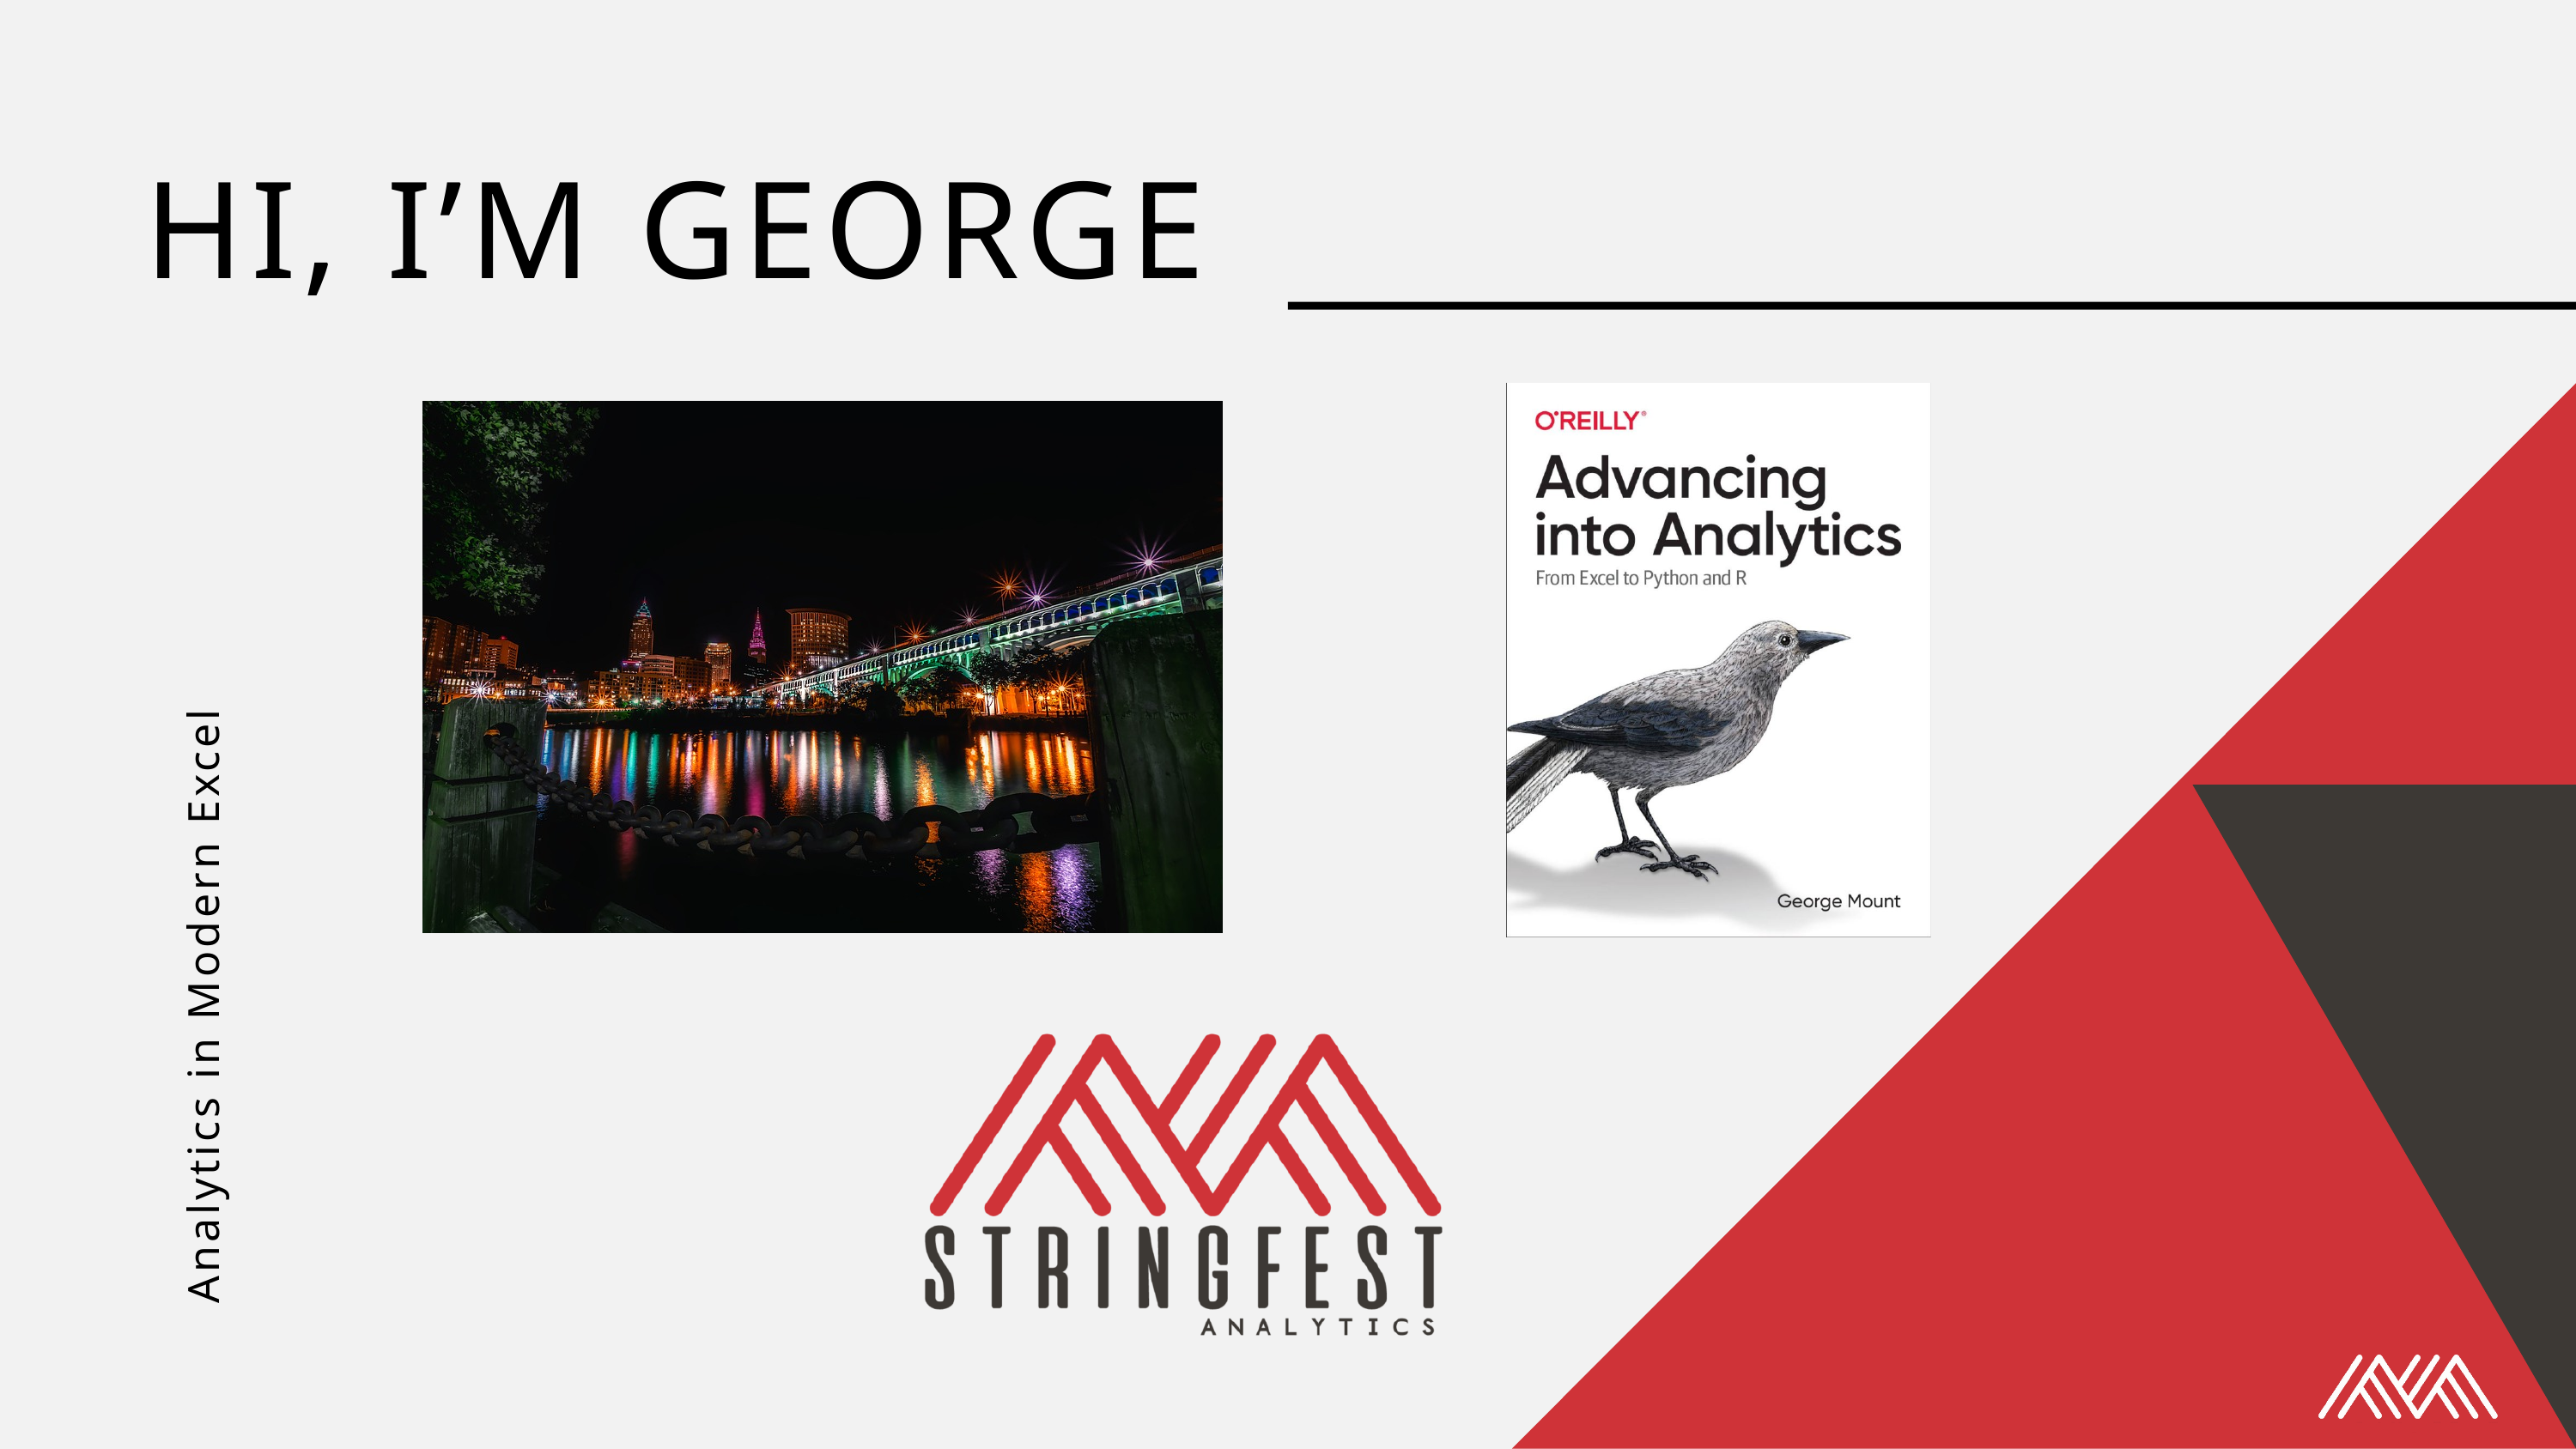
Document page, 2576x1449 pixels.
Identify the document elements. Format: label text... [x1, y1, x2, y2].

picture [422, 383, 1931, 1449]
text_box Analytics in Modern Excel [167, 530, 228, 1304]
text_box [2192, 784, 2576, 1449]
text_box [1287, 301, 2576, 310]
text_box HI, I’M GEORGE [144, 144, 1428, 306]
picture [2267, 1303, 2551, 1449]
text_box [1597, 384, 2576, 1448]
